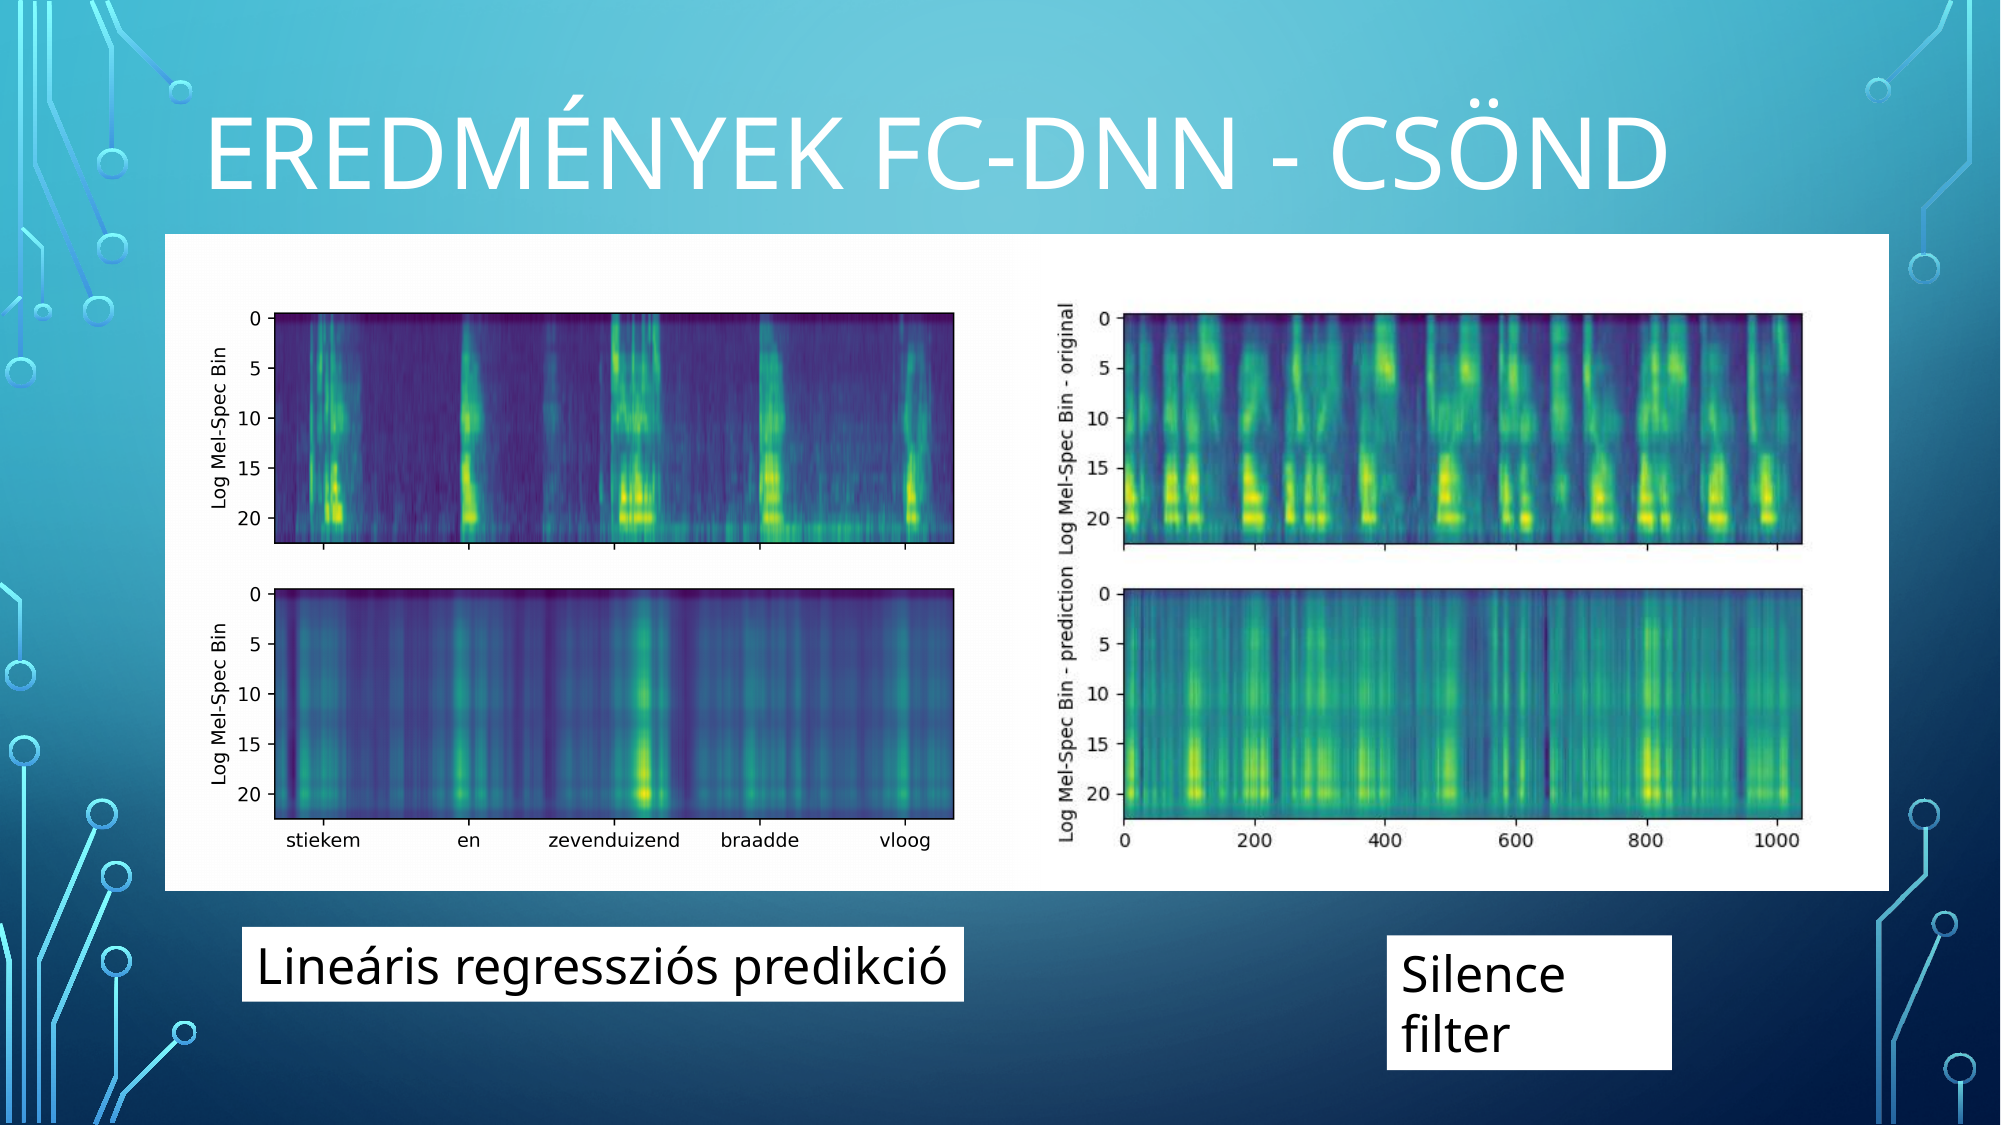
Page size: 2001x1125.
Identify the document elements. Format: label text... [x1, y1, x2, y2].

text_box Silence filter [1386, 935, 1672, 1071]
picture [165, 234, 1889, 891]
title Eredmények FC-DNN - csönd [187, 35, 1813, 234]
text_box Lineáris regressziós predikció [242, 926, 964, 1002]
